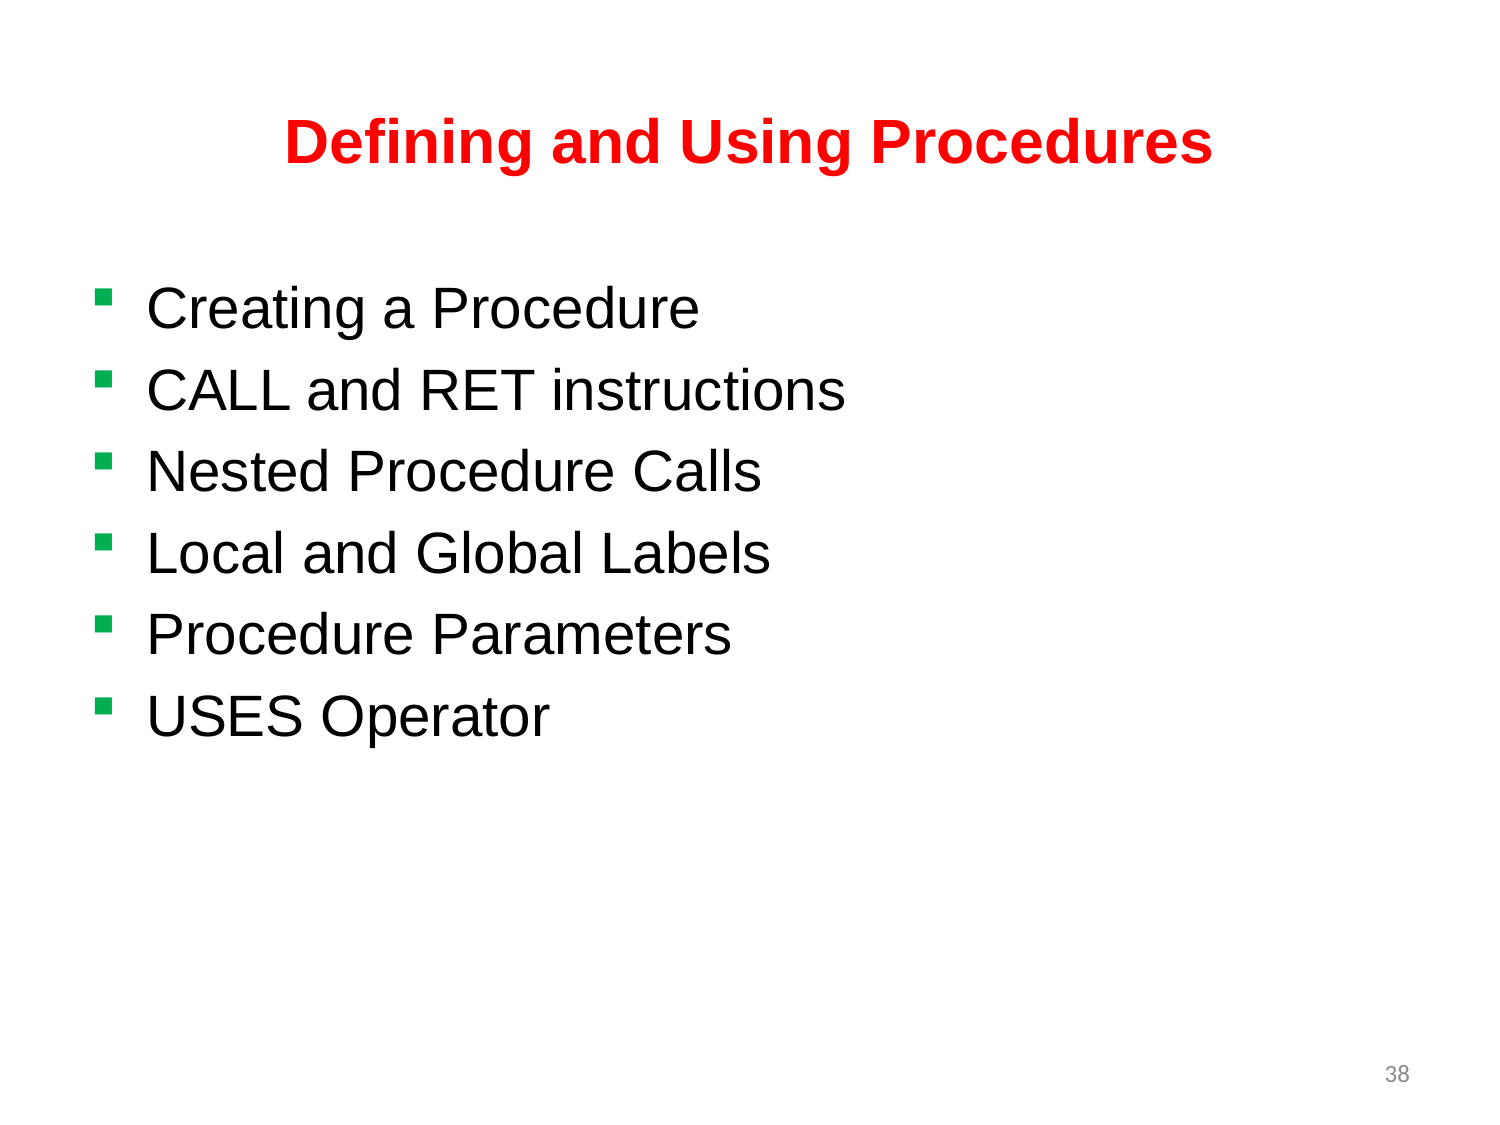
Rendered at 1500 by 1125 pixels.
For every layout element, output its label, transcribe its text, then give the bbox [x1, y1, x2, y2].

list Creating a Procedure CALL and RET instructions Nested Procedure Calls Local and Global Labels Procedure Parameters USES Operator [75, 262, 1425, 1005]
slide_number 38 [1074, 1042, 1425, 1103]
title Defining and Using Procedures [75, 45, 1425, 233]
